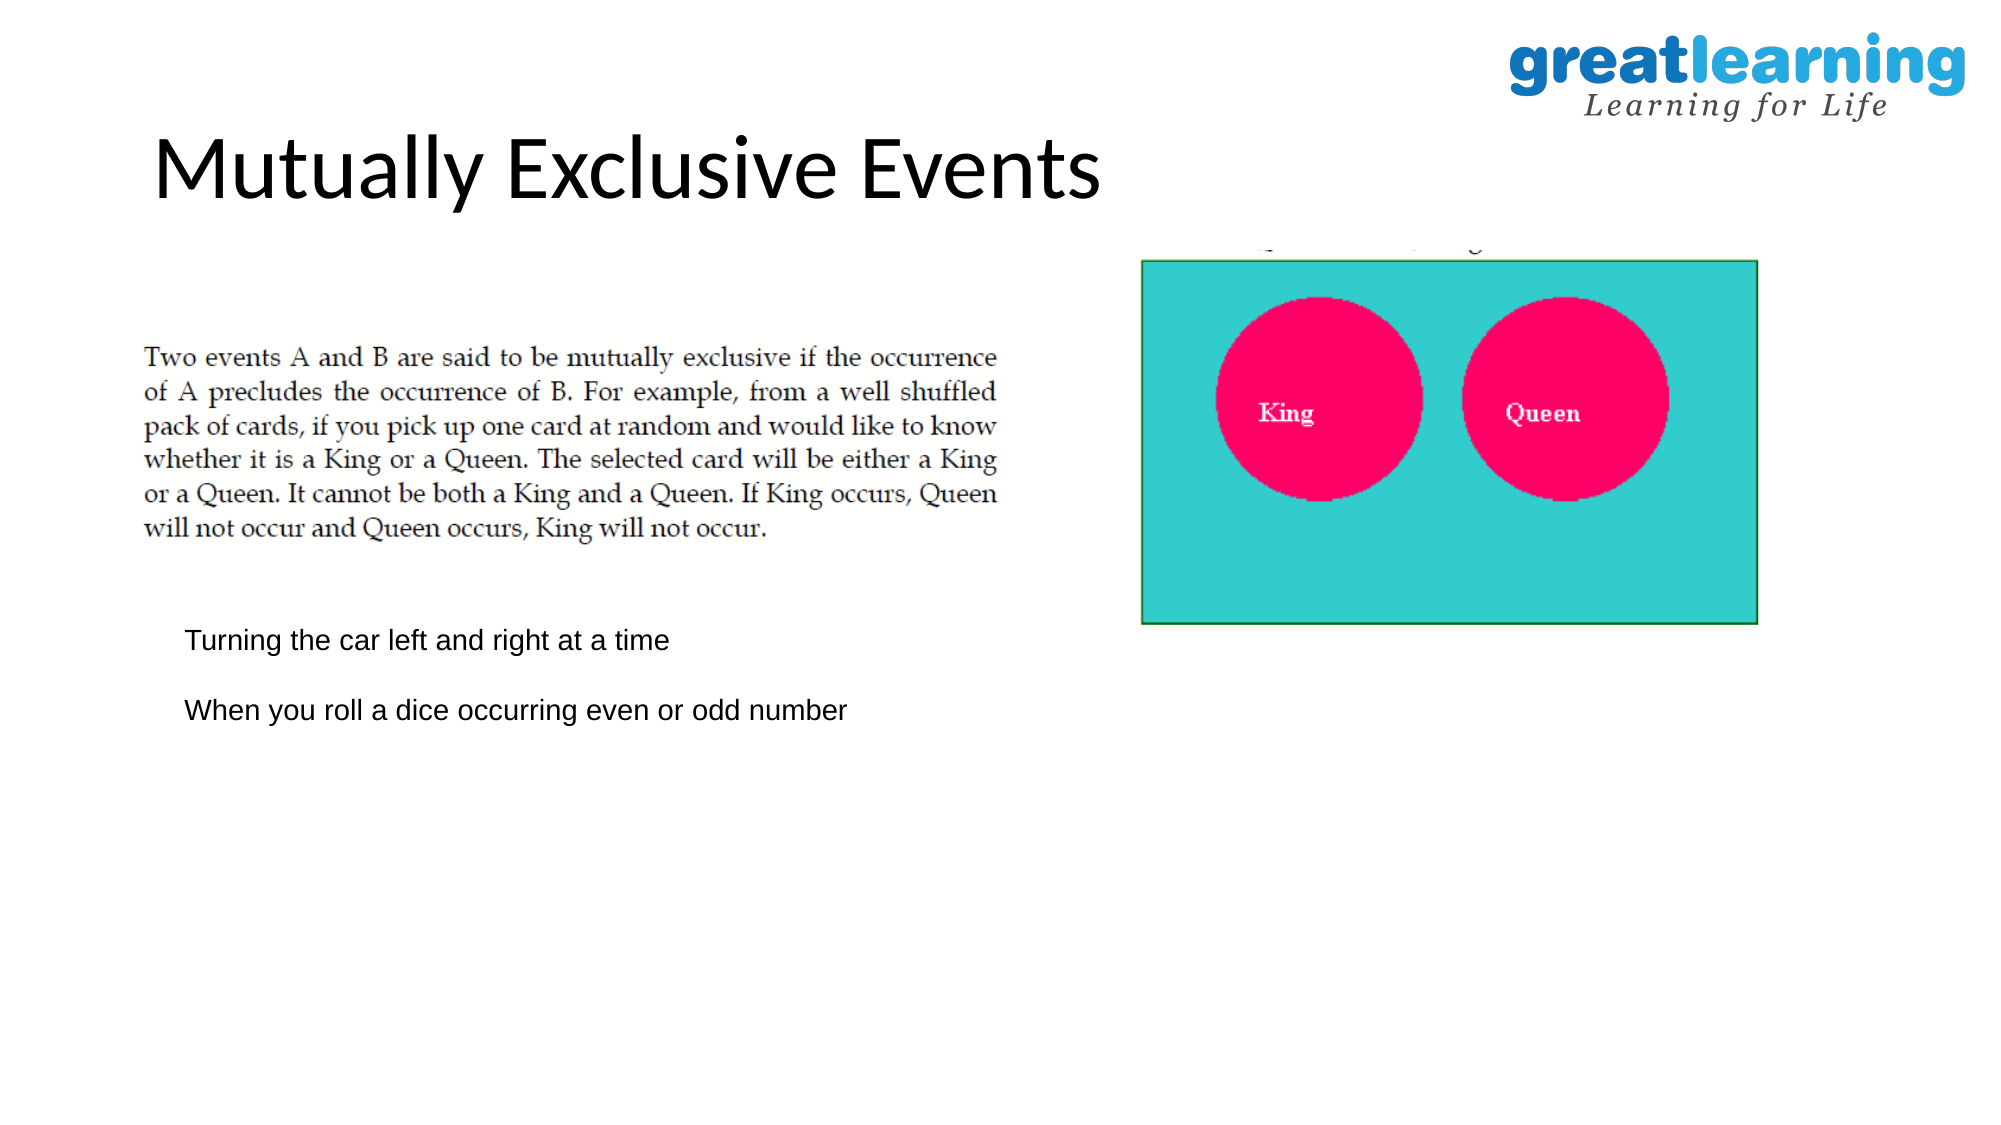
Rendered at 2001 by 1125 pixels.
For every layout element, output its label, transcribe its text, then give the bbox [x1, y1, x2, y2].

title Mutually Exclusive Events [137, 59, 1863, 278]
text_box Turning the car left and right at a time When you roll a dice occurring even or odd number [169, 613, 1006, 734]
picture [1027, 249, 1896, 640]
picture [1508, 30, 1967, 124]
picture [137, 333, 1006, 546]
